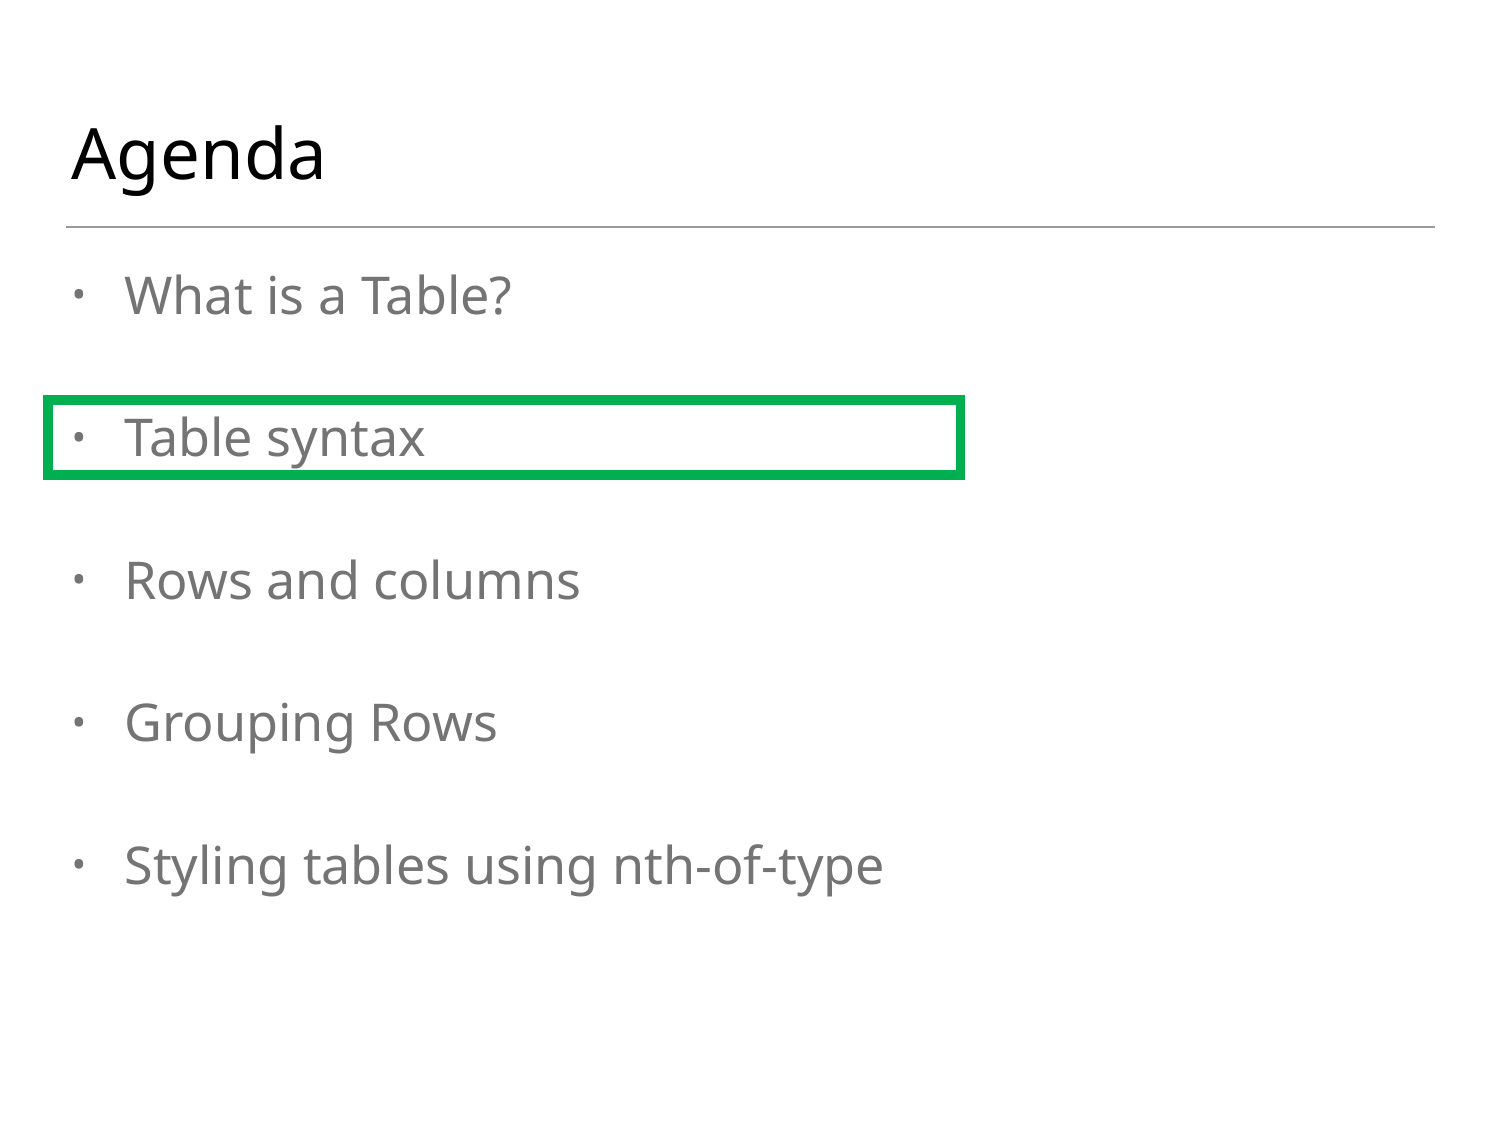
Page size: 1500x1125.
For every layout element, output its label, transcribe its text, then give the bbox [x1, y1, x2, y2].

title Agenda [65, 37, 1435, 200]
text_box [48, 399, 961, 475]
list What is a Table? Table syntax Rows and columns Grouping Rows Styling tables using nth-of-type [65, 255, 1435, 1026]
